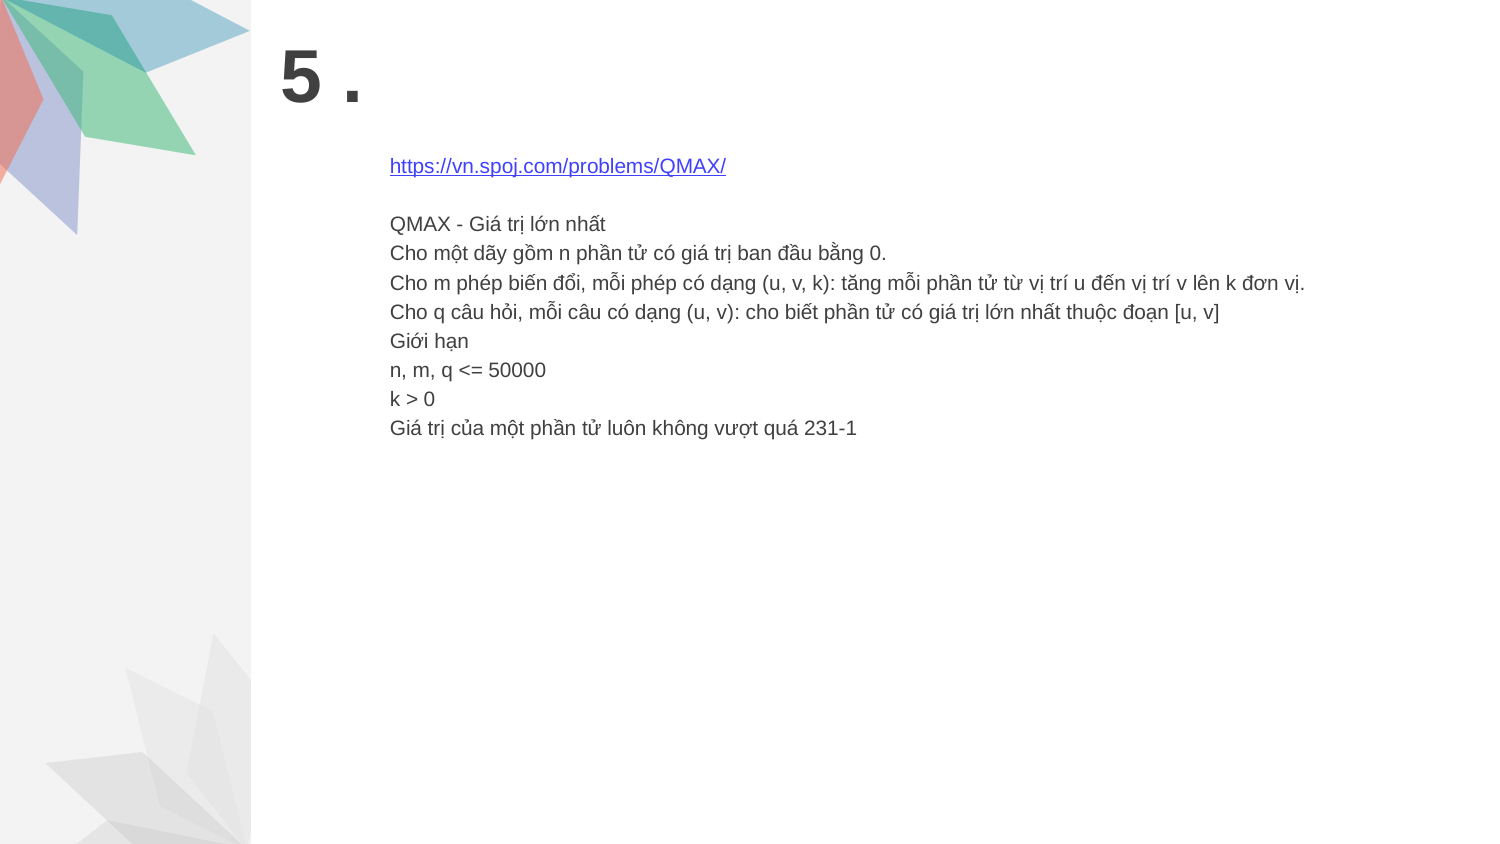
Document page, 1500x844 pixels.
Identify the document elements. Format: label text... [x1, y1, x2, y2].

list https://vn.spoj.com/problems/QMAX/ QMAX - Giá trị lớn nhất Cho một dãy gồm n phần tử có giá trị ban đầu bằng 0. Cho m phép biến đổi, mỗi phép có dạng (u, v, k): tăng mỗi phần tử từ vị trí u đến vị trí v lên k đơn vị. Cho q câu hỏi, mỗi câu có dạng (u, v): cho biết phần tử có giá trị lớn nhất thuộc đoạn [u, v] Giới hạn n, m, q <= 50000 k > 0 Giá trị của một phần tử luôn không vượt quá 231-1 [324, 145, 1459, 760]
picture [0, 0, 1500, 844]
title 5 . [265, 0, 1500, 146]
